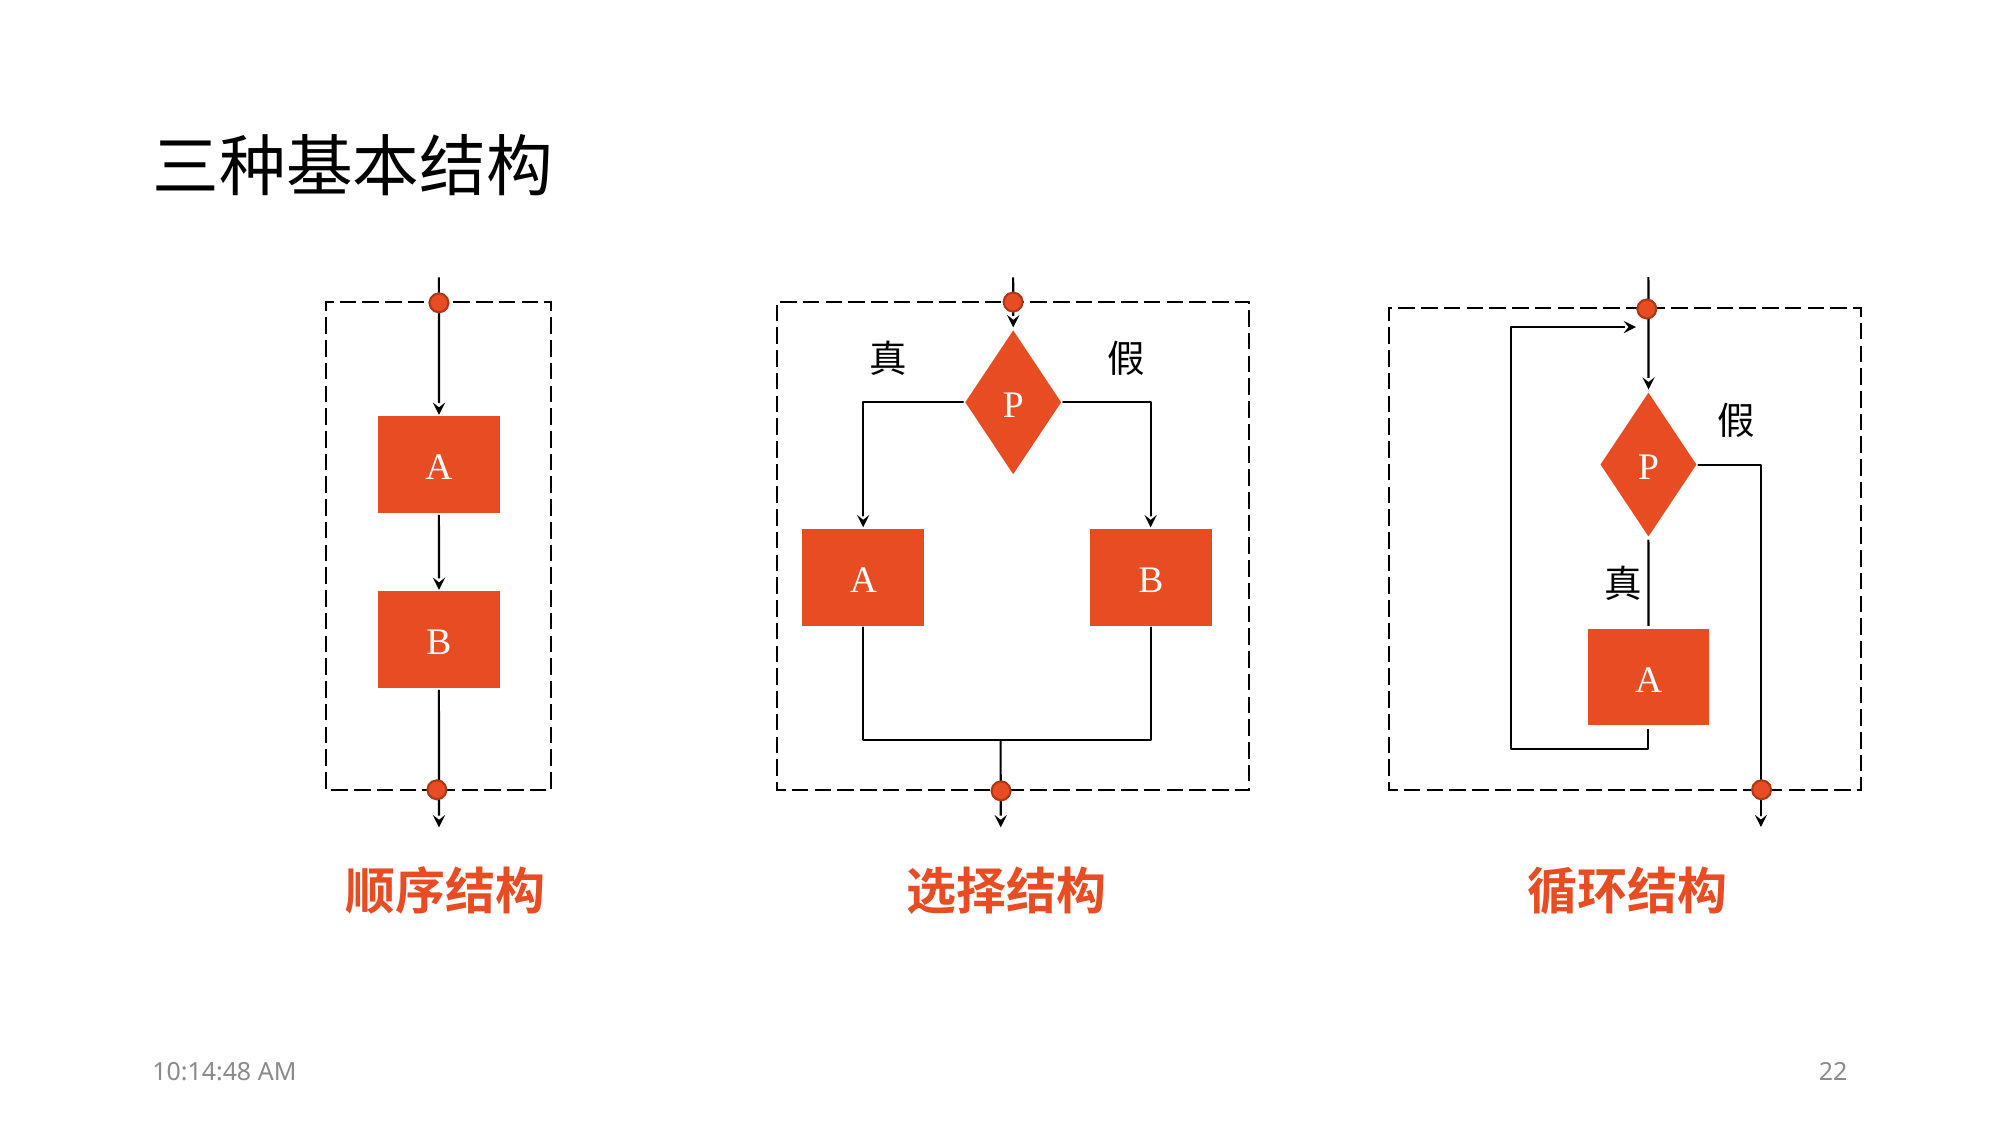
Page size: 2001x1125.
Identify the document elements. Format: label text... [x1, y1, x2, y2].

text_box [326, 301, 552, 790]
title 三种基本结构 [137, 59, 1863, 278]
text_box [1636, 298, 1658, 320]
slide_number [137, 1042, 588, 1103]
text_box [990, 780, 1012, 802]
text_box [426, 779, 448, 801]
text_box 循环结构 [1483, 851, 1772, 927]
text_box [994, 814, 1007, 828]
slide_number 22 [1412, 1042, 1863, 1103]
text_box [1388, 308, 1862, 790]
text_box [428, 292, 450, 314]
text_box 顺序结构 [301, 851, 589, 927]
text_box [1750, 779, 1773, 801]
text_box [1002, 291, 1024, 313]
text_box [1754, 800, 1768, 828]
text_box A [1584, 626, 1713, 729]
text_box [776, 301, 1250, 790]
text_box 选择结构 [863, 851, 1151, 927]
text_box [432, 814, 446, 828]
